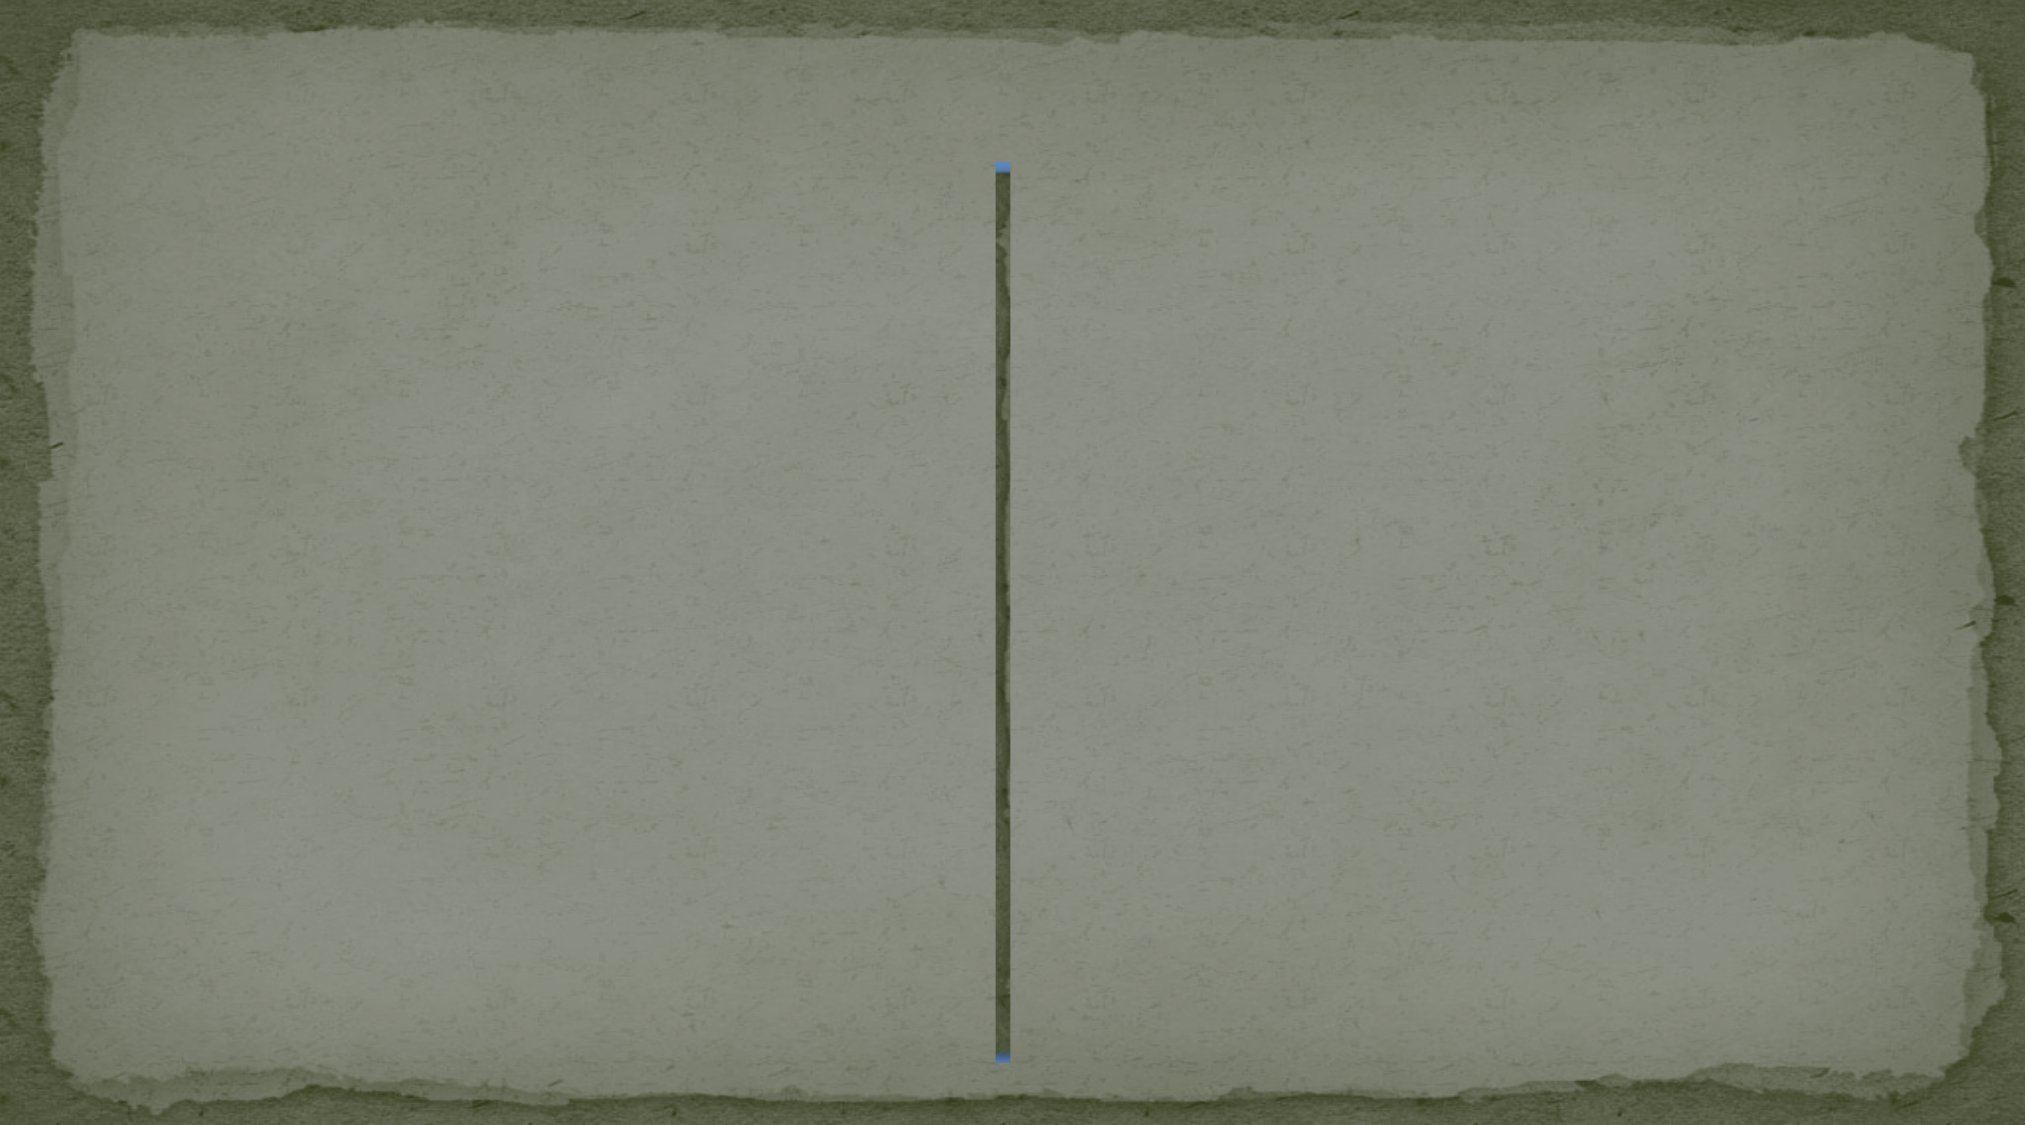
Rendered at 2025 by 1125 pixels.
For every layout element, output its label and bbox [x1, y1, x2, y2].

picture [554, 162, 1451, 1063]
